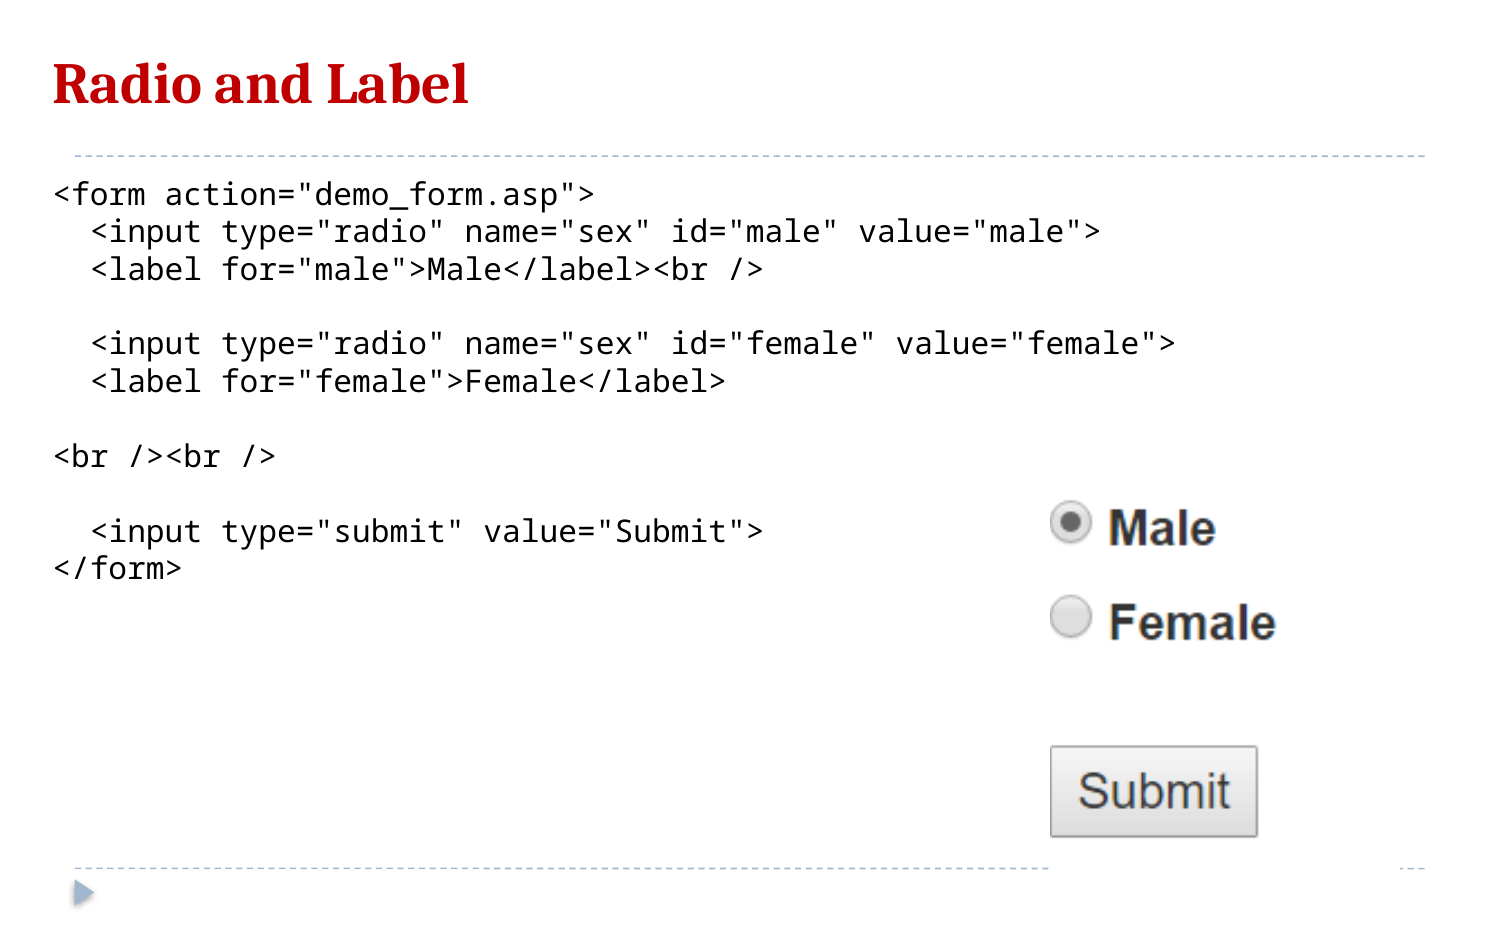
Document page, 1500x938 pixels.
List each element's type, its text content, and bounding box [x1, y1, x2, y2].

list <form action="demo_form.asp"> <input type="radio" name="sex" id="male" value="male"> <label for="male">Male</label><br /> <input type="radio" name="sex" id="female" value="female"> <label for="female">Female</label> <br /><br /> <input type="submit" value="Submit"> </form> [37, 166, 1463, 855]
title Radio and Label [37, 20, 1425, 141]
picture [1049, 474, 1401, 882]
